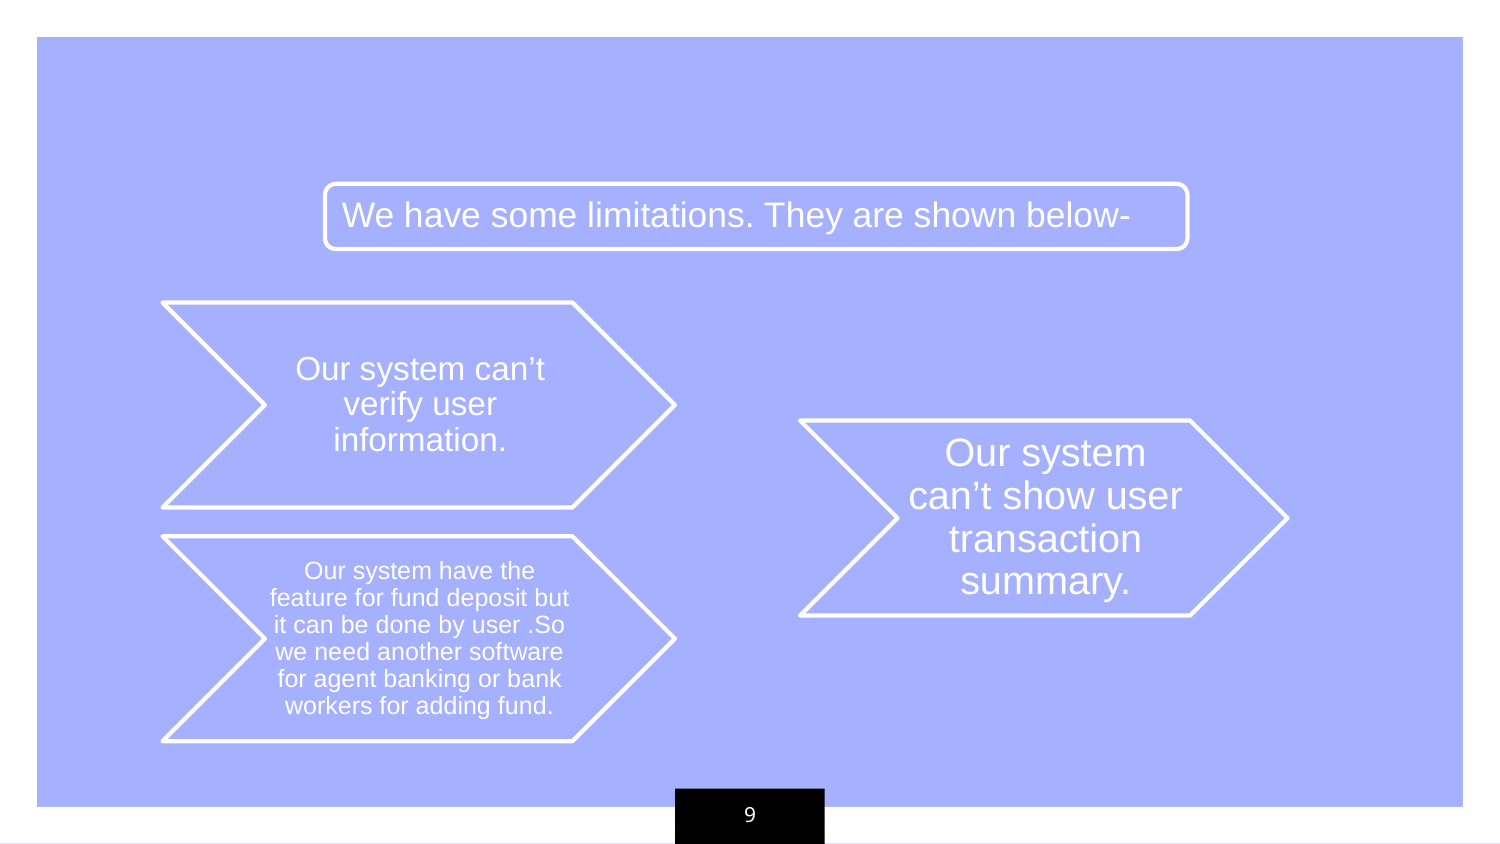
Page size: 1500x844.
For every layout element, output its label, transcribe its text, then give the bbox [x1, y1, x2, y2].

slide_number 9 [679, 788, 794, 844]
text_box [324, 173, 1188, 260]
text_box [799, 176, 1288, 844]
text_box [162, 146, 676, 844]
